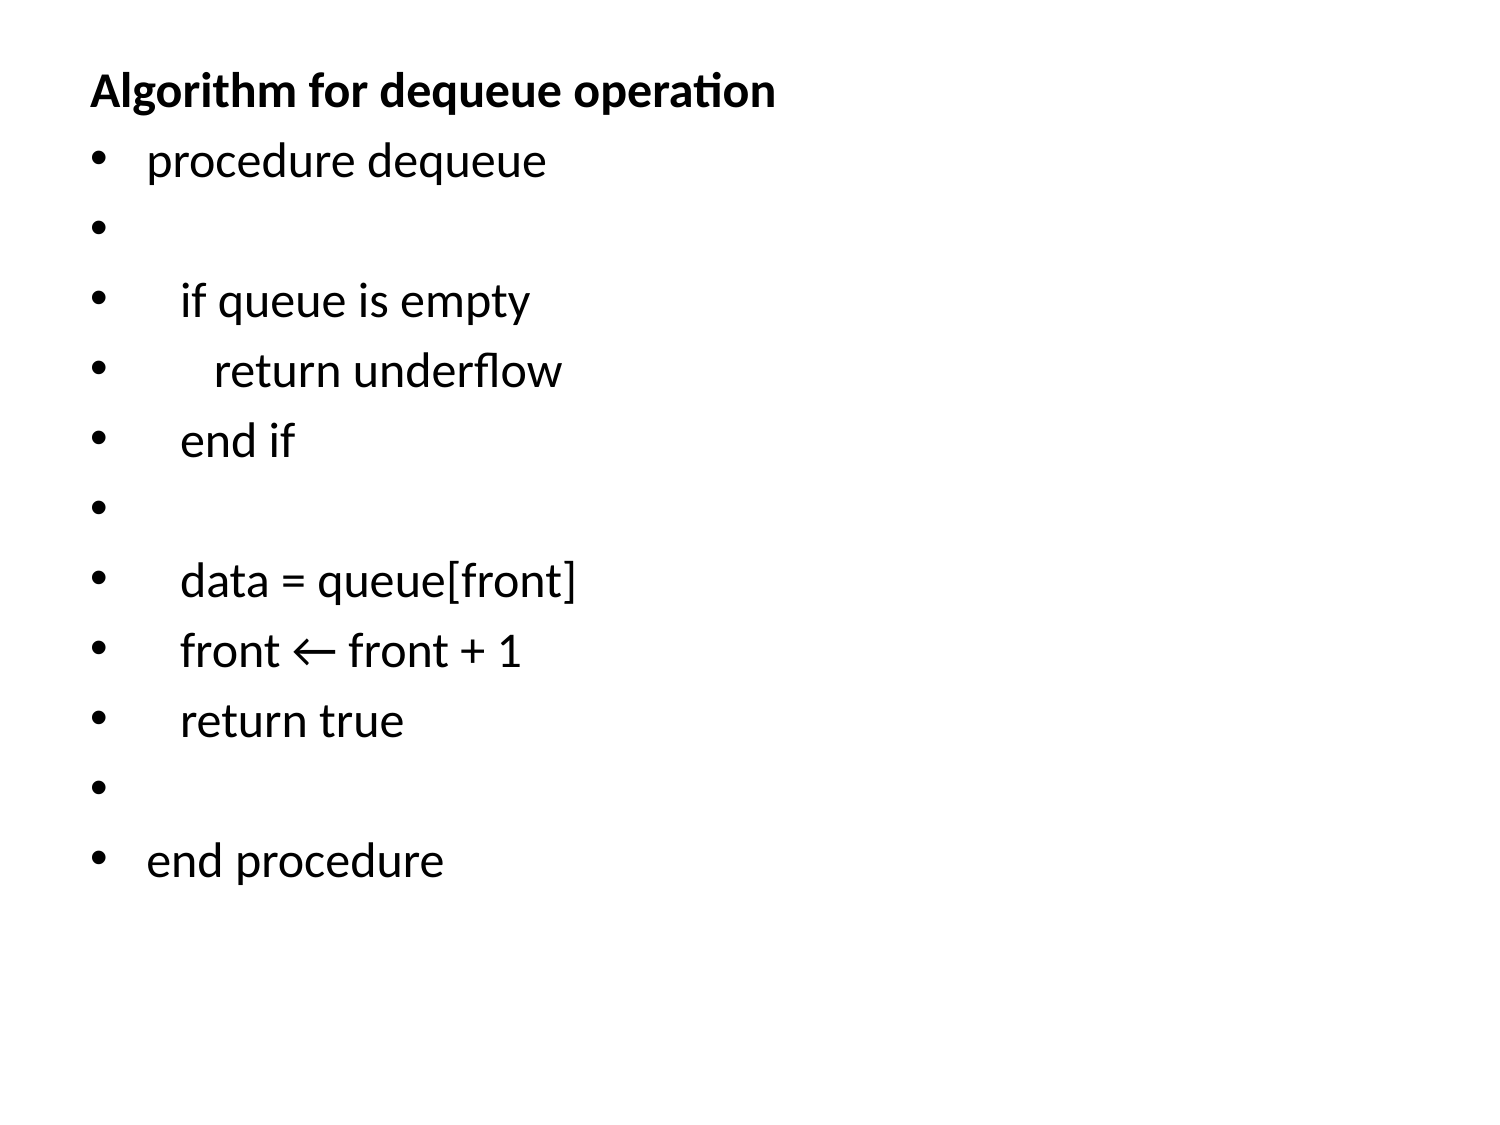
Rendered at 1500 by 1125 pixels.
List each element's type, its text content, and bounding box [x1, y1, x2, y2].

list Algorithm for dequeue operation procedure dequeue if queue is empty return underflow end if data = queue[front] front ← front + 1 return true end procedure [75, 50, 1425, 1075]
